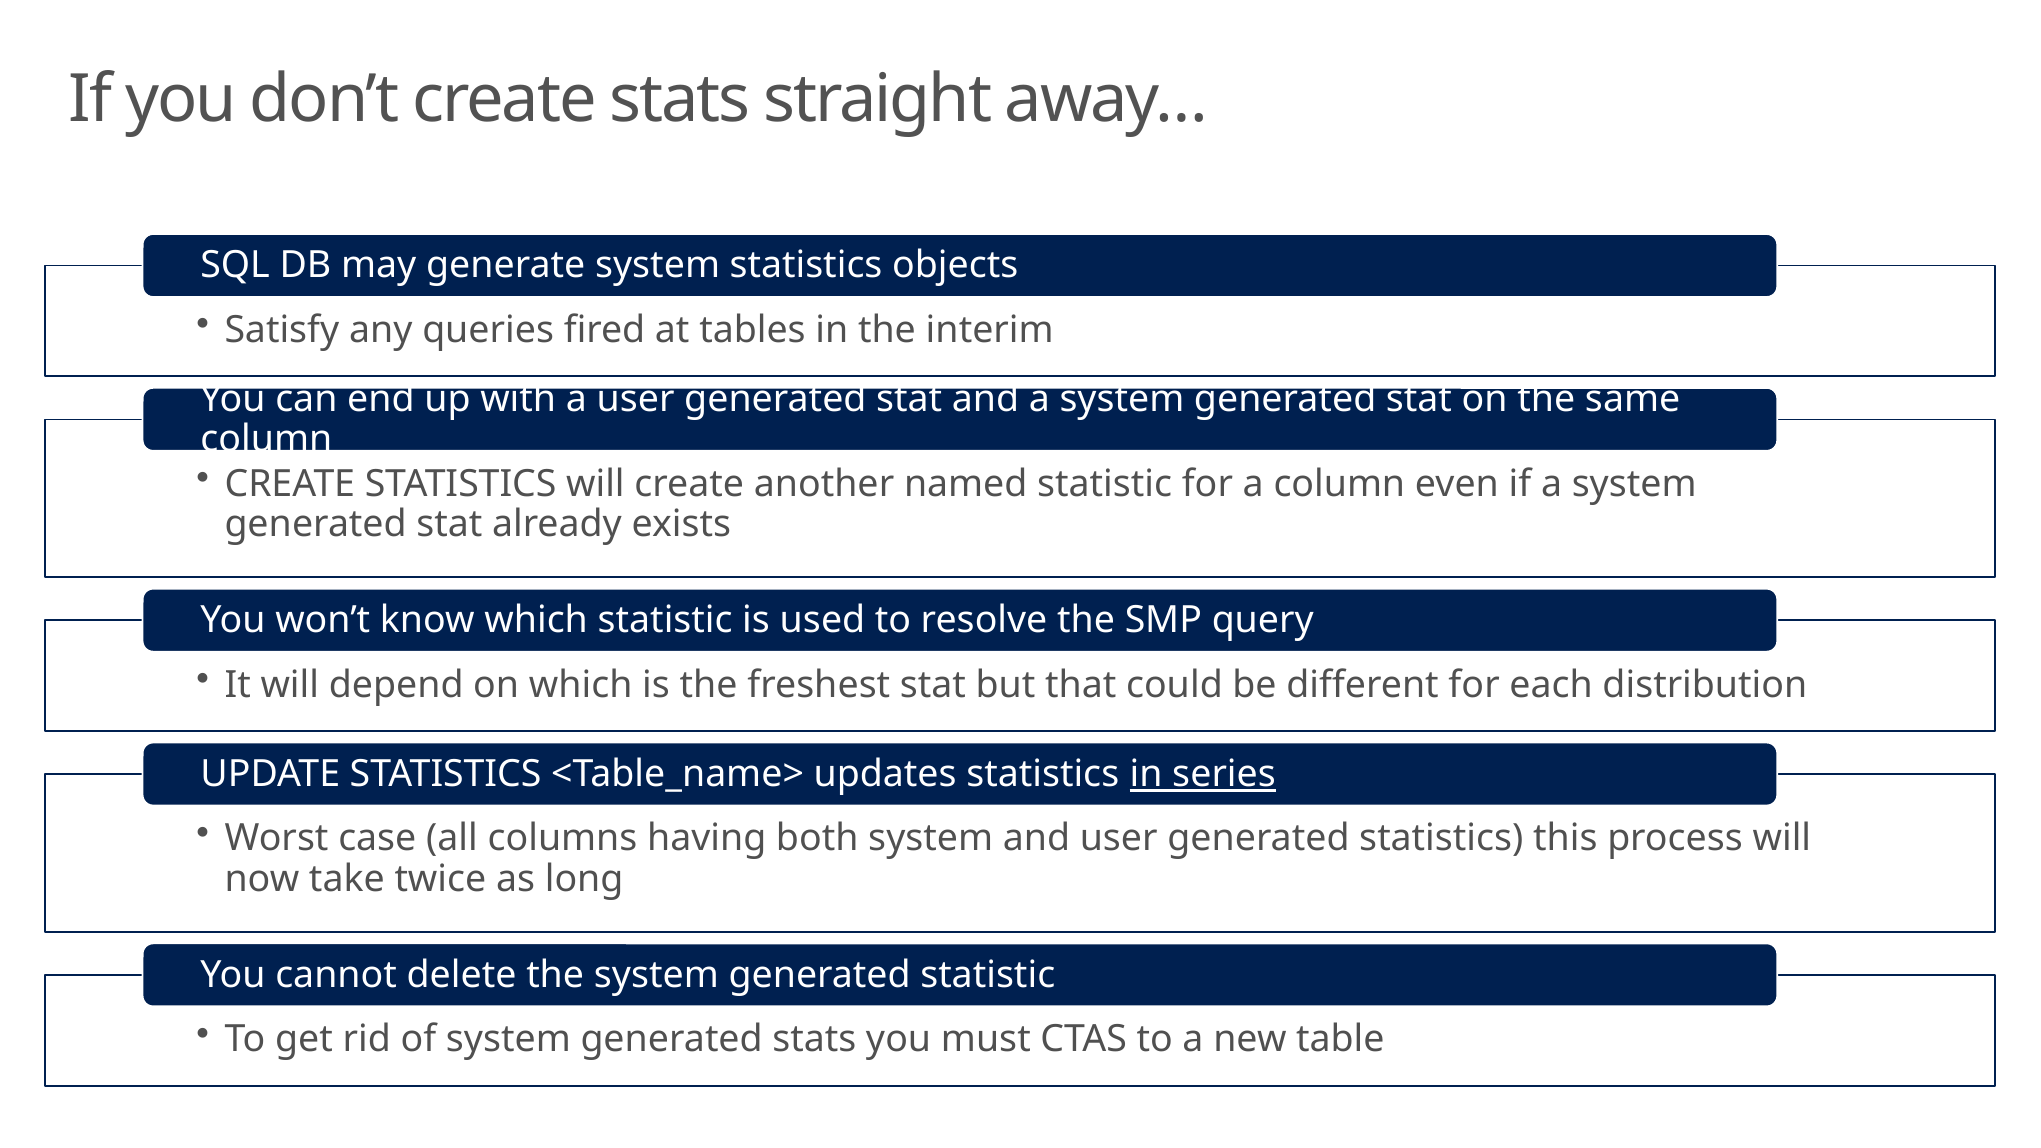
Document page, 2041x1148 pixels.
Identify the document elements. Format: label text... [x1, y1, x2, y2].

title If you don’t create stats straight away… [45, 48, 1996, 199]
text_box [44, 220, 1996, 1100]
